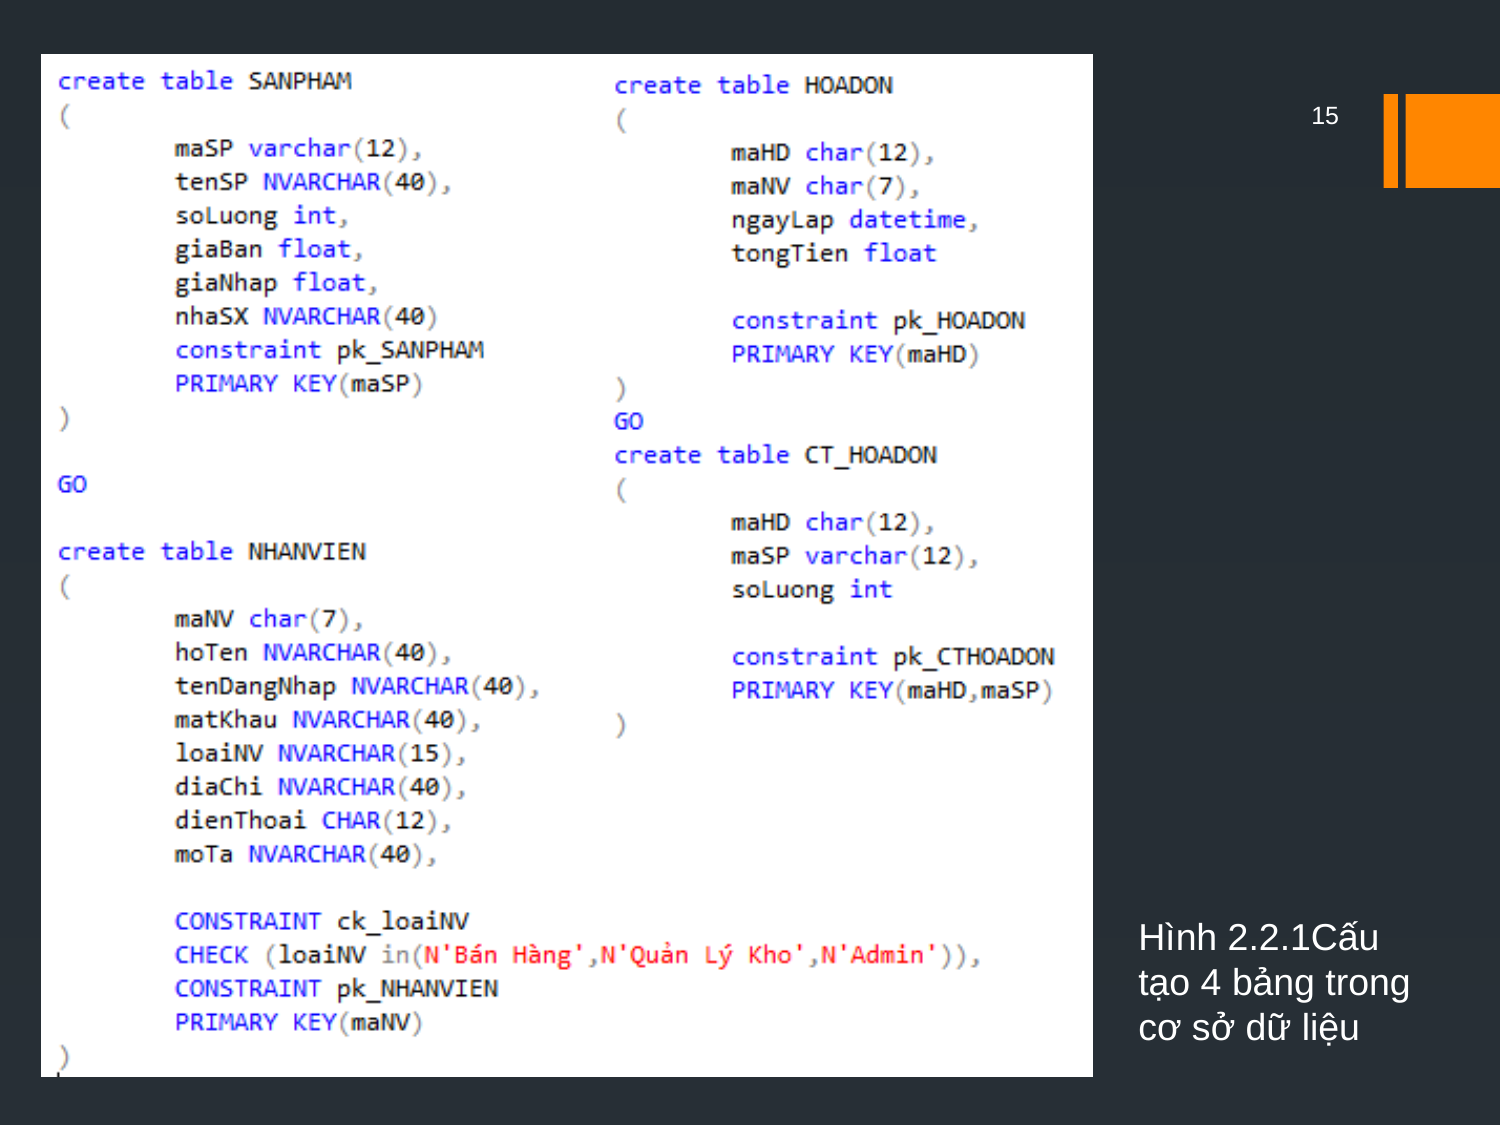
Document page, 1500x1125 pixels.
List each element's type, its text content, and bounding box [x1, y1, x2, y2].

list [40, 54, 1093, 1077]
text_box Hình 2.2.1Cấu tạo 4 bảng trong cơ sở dữ liệu [1123, 905, 1431, 1055]
slide_number 15 [1199, 90, 1355, 140]
